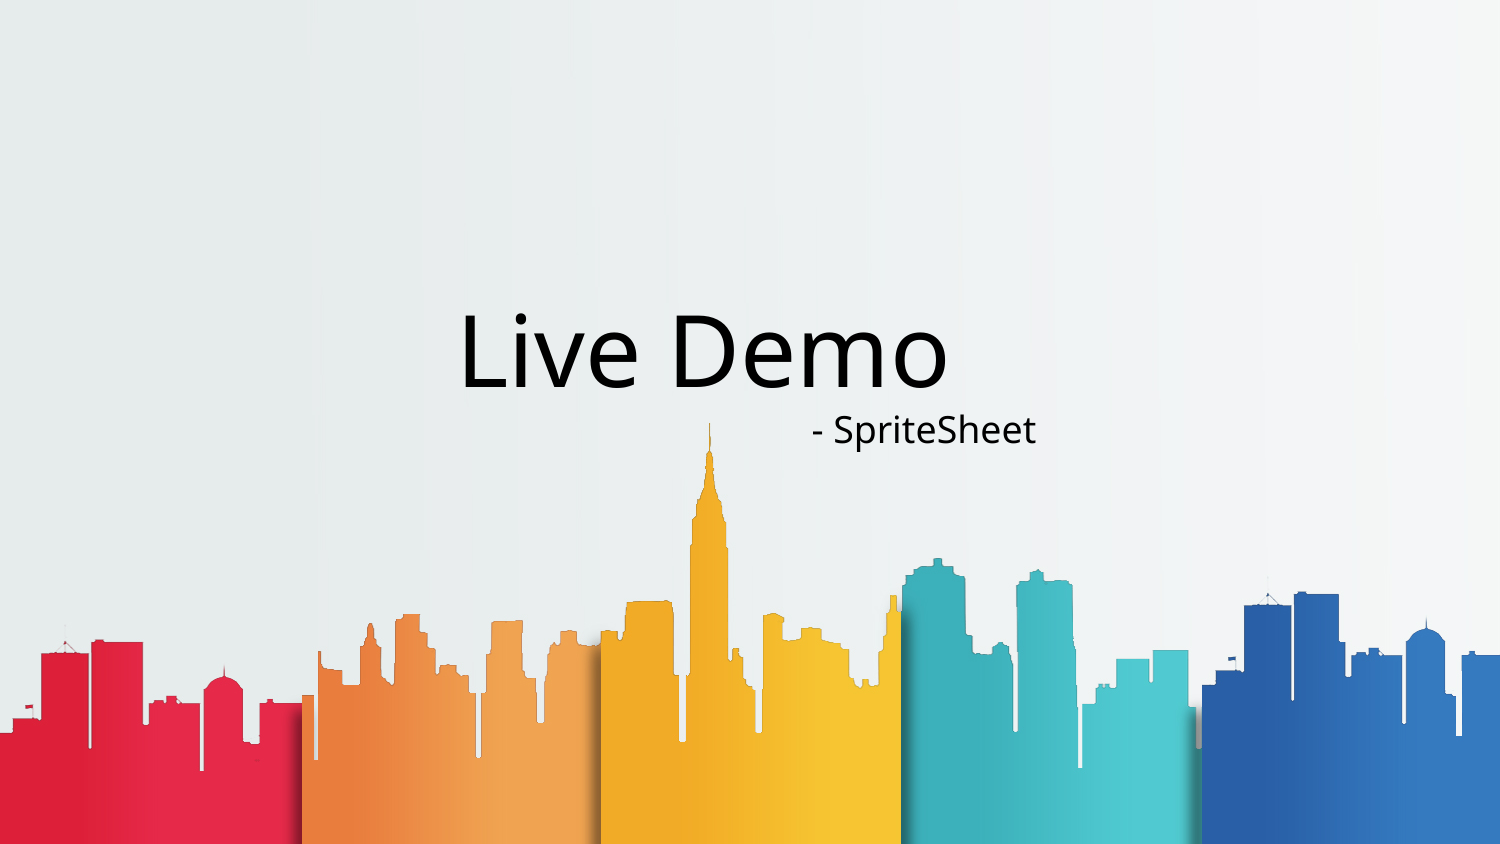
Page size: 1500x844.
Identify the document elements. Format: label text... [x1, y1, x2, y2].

text_box - SpriteSheet [796, 398, 1052, 458]
text_box Live Demo [441, 280, 1045, 415]
picture [0, 0, 1500, 844]
